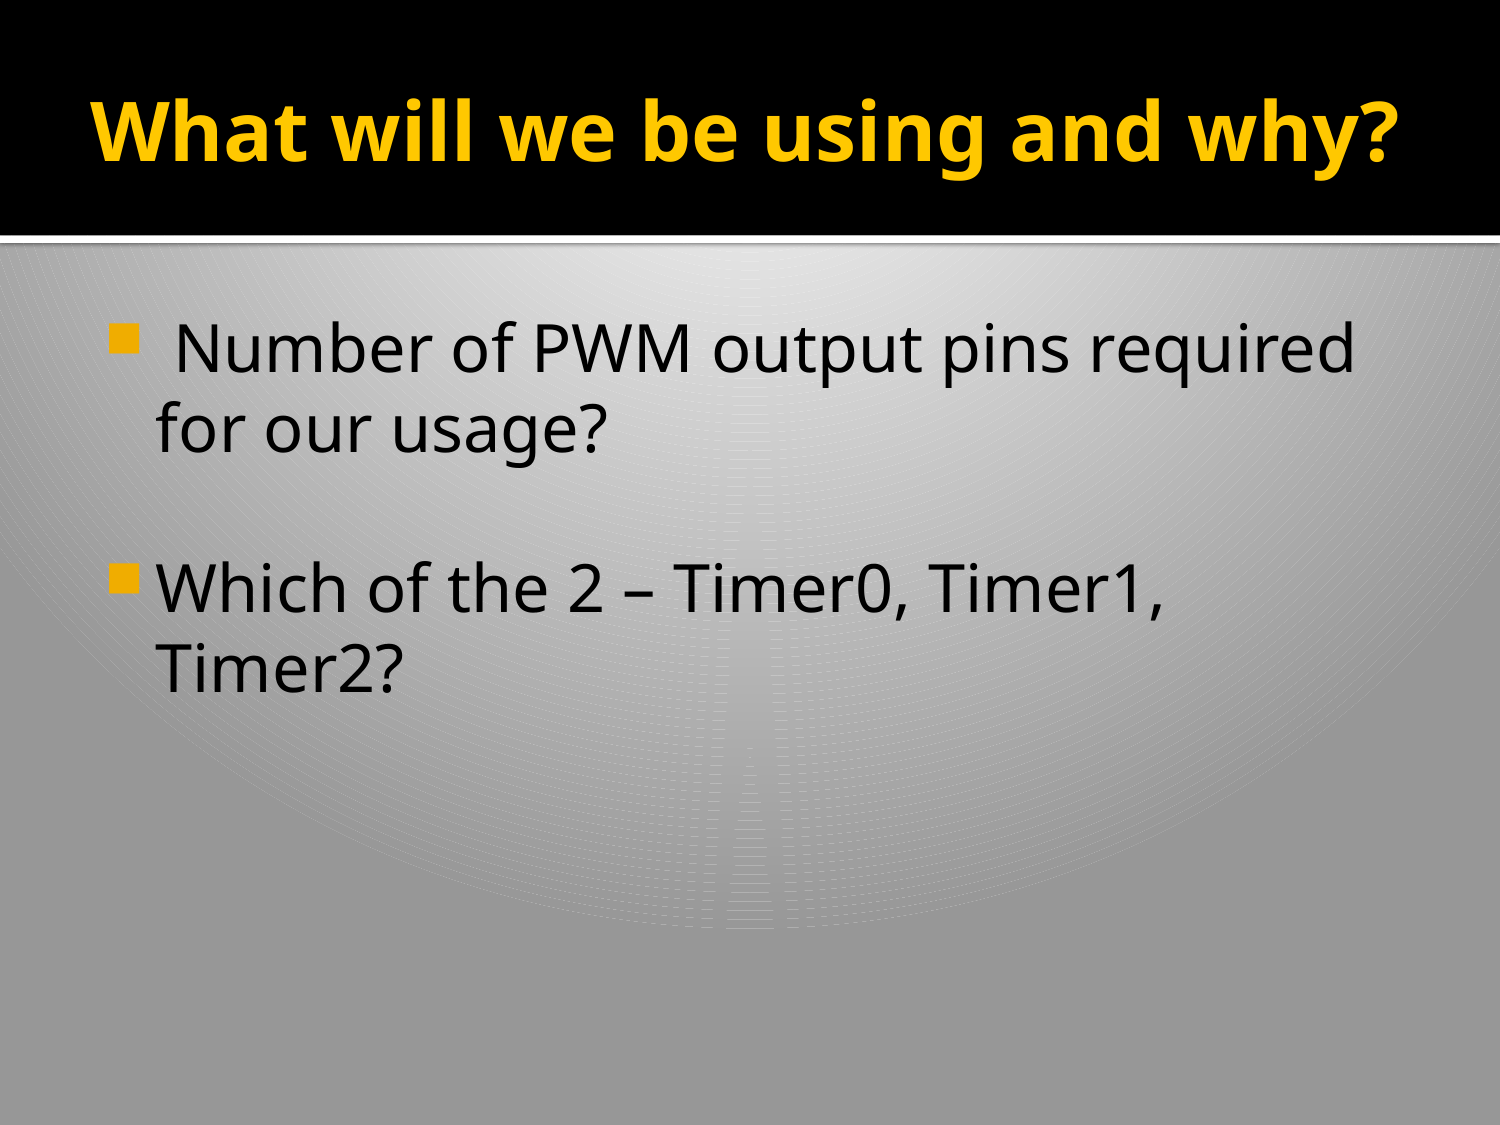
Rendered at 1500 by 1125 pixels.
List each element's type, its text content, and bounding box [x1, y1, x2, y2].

list Number of PWM output pins required for our usage? Which of the 2 – Timer0, Timer1, Timer2? [75, 291, 1425, 1050]
title What will we be using and why? [75, 25, 1425, 231]
